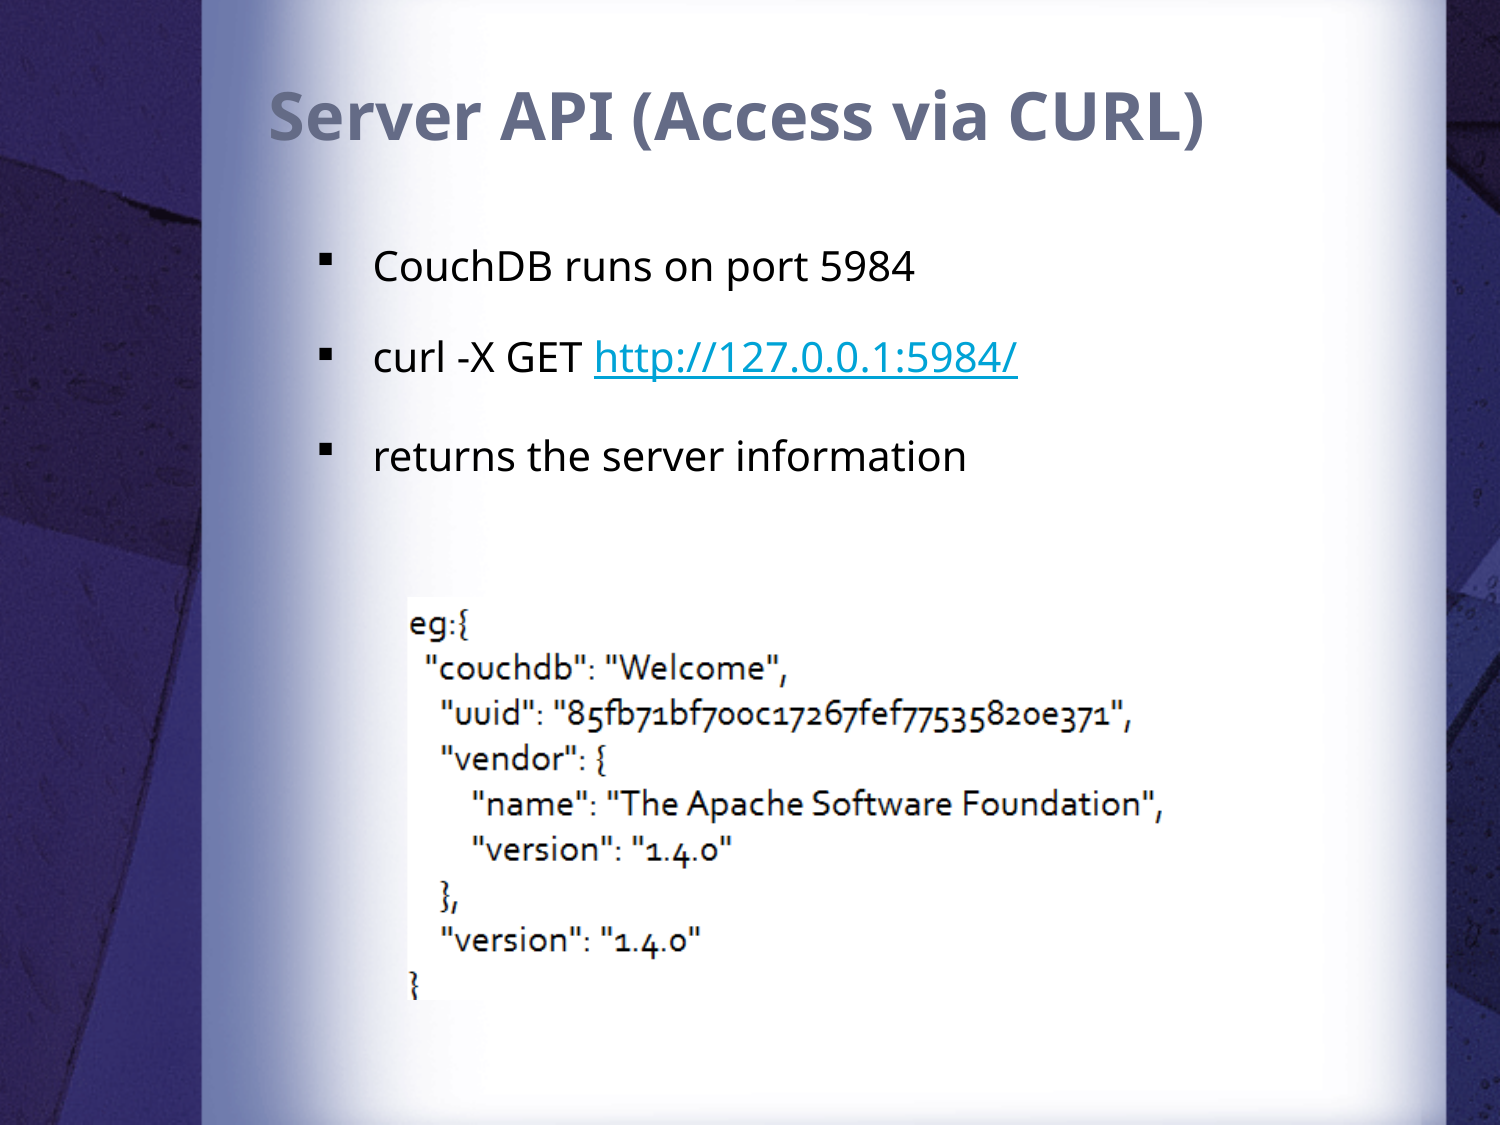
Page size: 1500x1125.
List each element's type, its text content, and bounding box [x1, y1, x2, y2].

picture [0, 0, 1500, 1125]
title Server API (Access via CURL) [253, 37, 1412, 161]
list CouchDB runs on port 5984 curl -X GET http://127.0.0.1:5984/ returns the server information [301, 231, 1400, 882]
